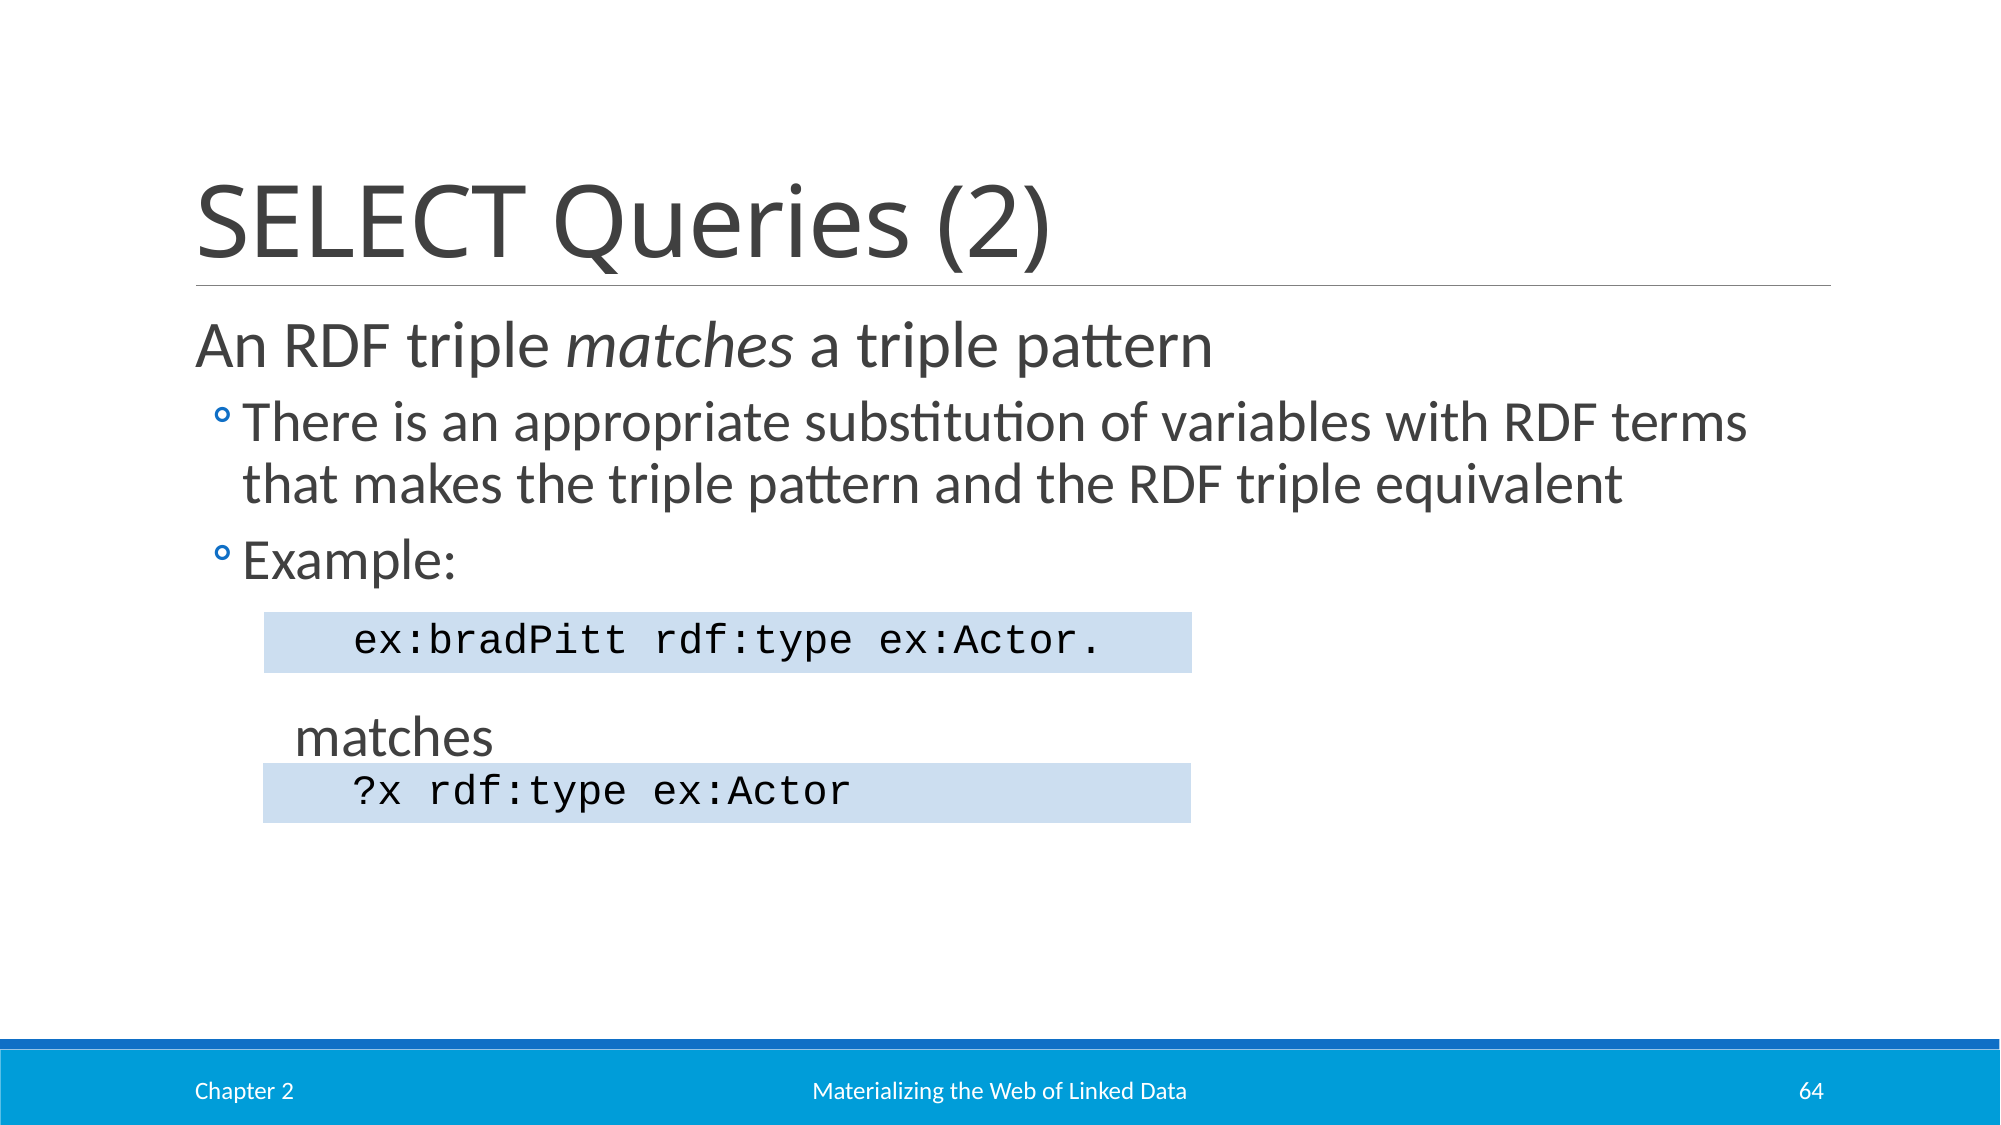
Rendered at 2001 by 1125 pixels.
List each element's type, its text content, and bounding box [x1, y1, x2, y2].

table_header ?x rdf:type ex:Actor [263, 763, 1191, 823]
list An RDF triple matches a triple pattern There is an appropriate substitution of variables with RDF terms that makes the triple pattern and the RDF triple equivalent Example: matches [180, 302, 1830, 963]
footer Materializing the Web of Linked Data [604, 1059, 1396, 1120]
slide_number Chapter 2 [180, 1059, 586, 1120]
title SELECT Queries (2) [180, 47, 1830, 285]
table_header ex:bradPitt rdf:type ex:Actor. [264, 612, 1192, 673]
slide_number 64 [1624, 1059, 1840, 1120]
